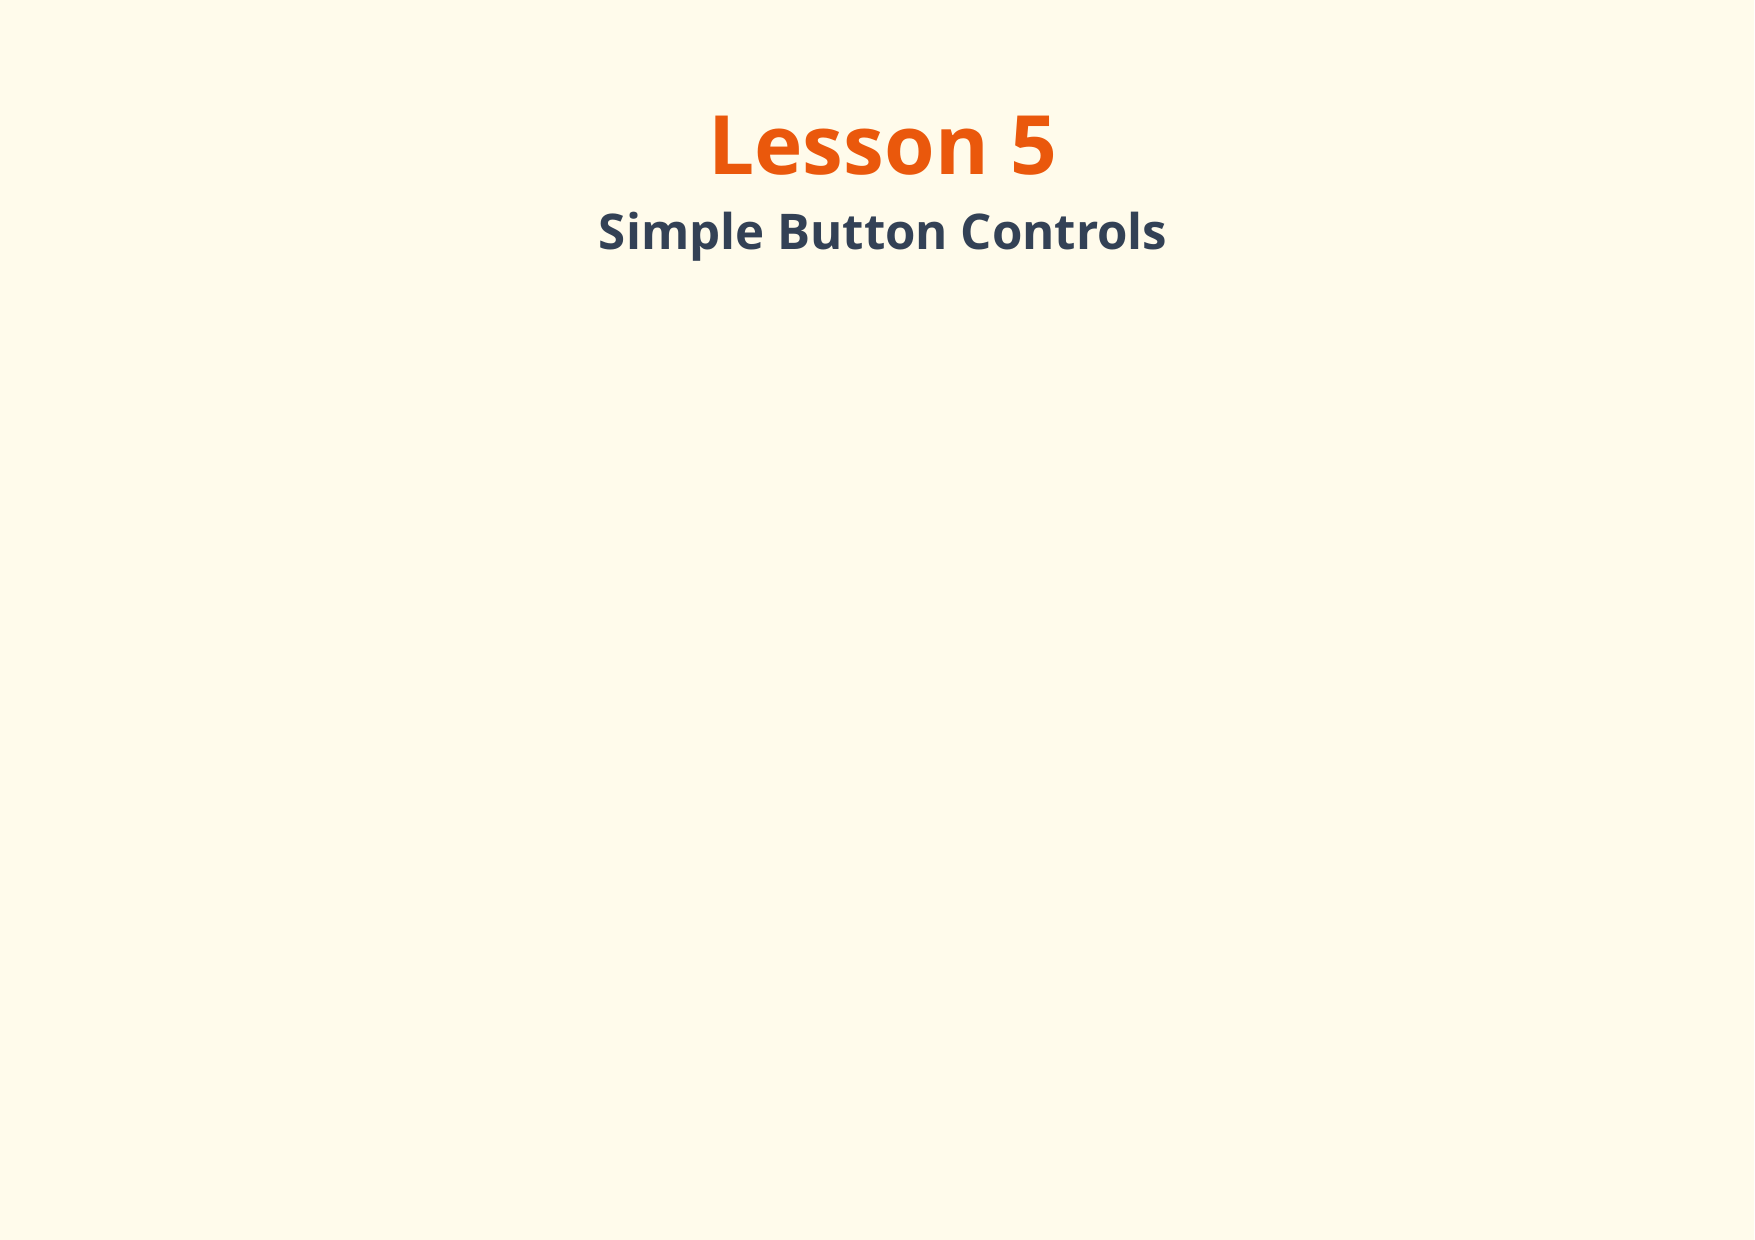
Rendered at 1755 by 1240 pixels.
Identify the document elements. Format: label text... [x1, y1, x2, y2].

text_box Lesson 5 Simple Button Controls [586, 91, 1181, 260]
text_box [761, 170, 772, 264]
